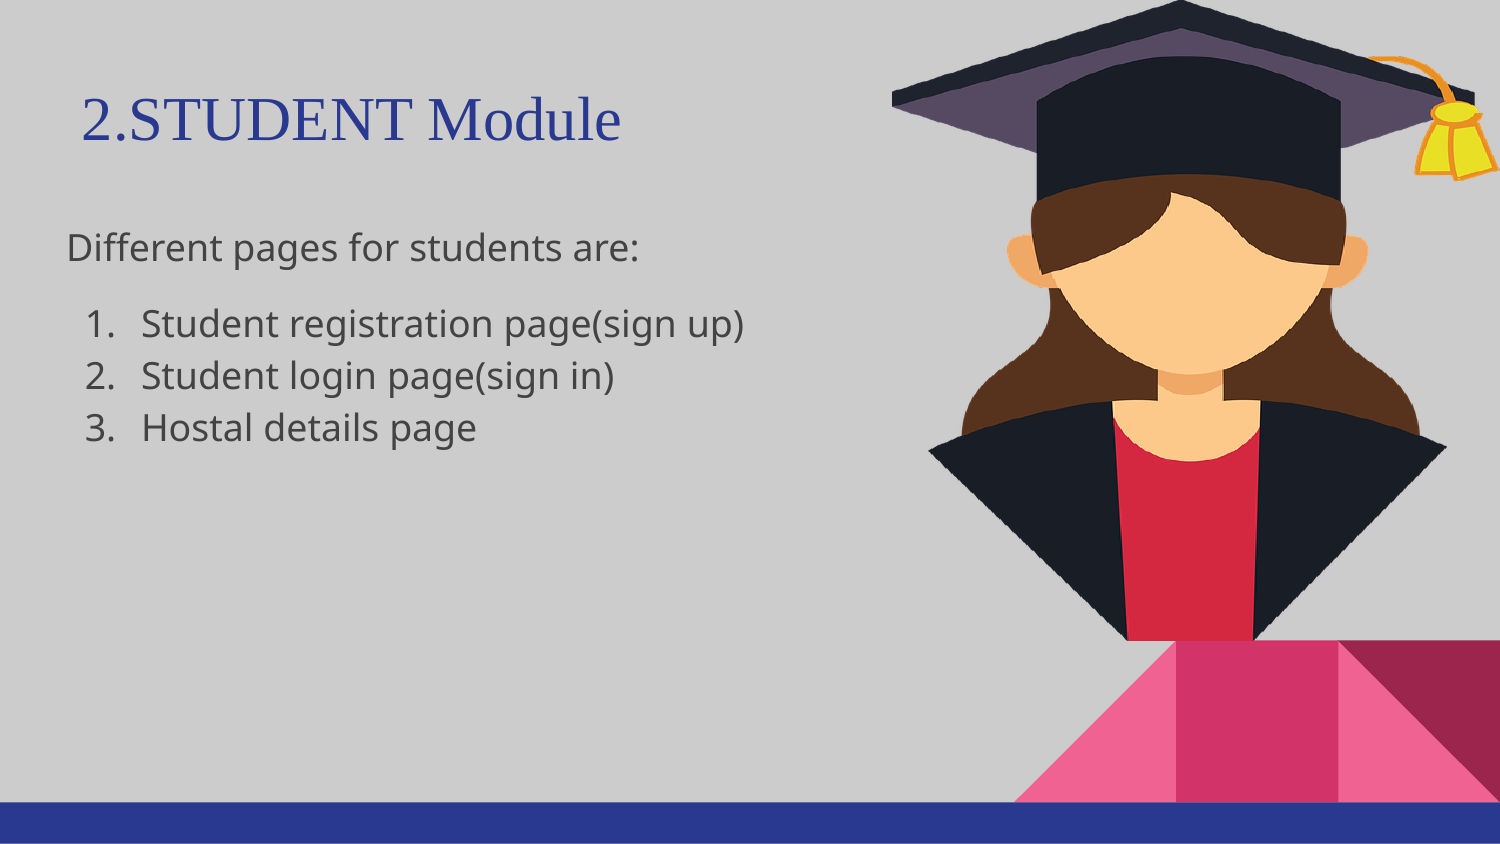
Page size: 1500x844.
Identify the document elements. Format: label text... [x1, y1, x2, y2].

title 2.STUDENT Module [51, 62, 887, 163]
list Different pages for students are: Student registration page(sign up) Student login page(sign in) Hostal details page [51, 201, 1449, 750]
picture [892, 0, 1500, 641]
